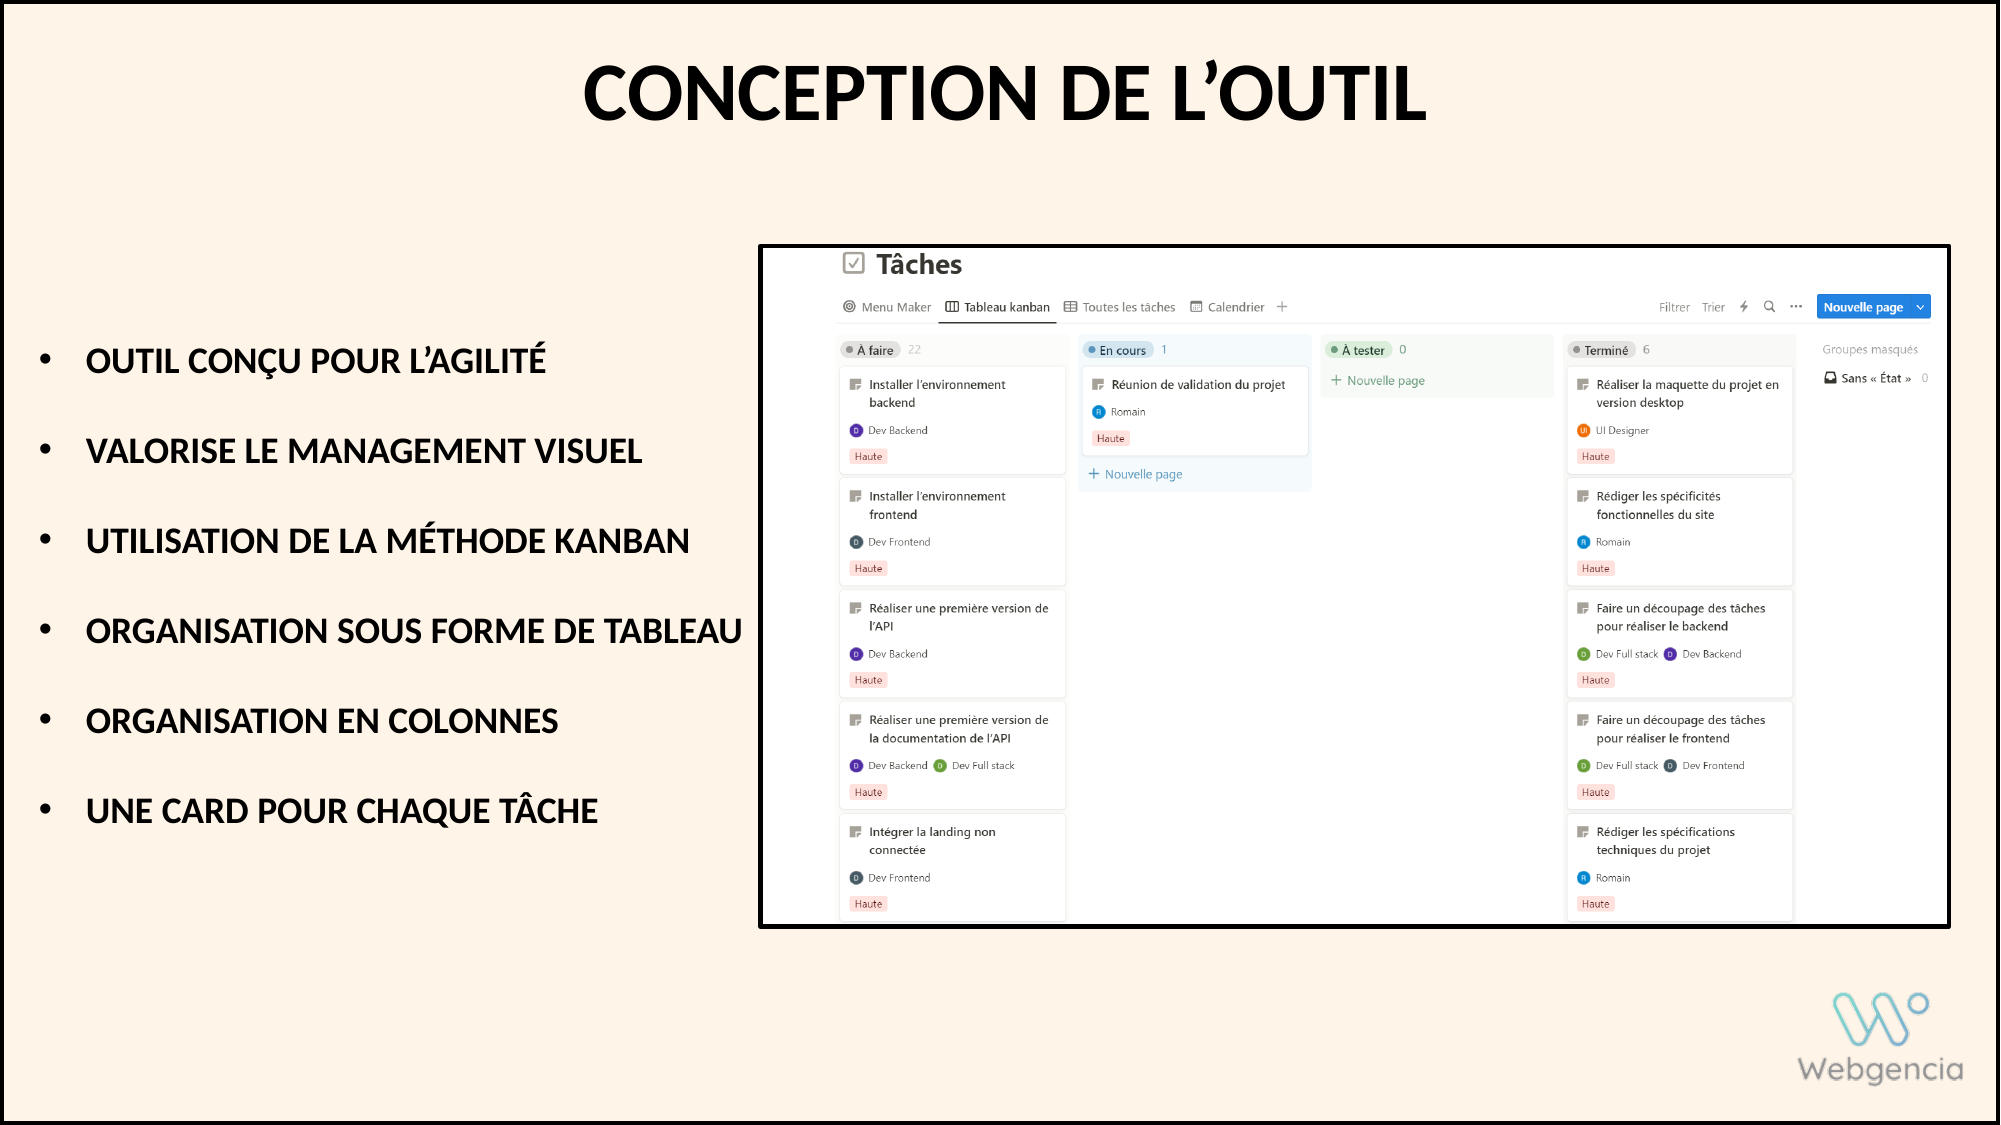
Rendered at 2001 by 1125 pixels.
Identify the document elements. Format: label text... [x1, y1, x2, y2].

picture [762, 247, 1947, 925]
text_box CONCEPTION DE L’OUTIL [568, 29, 1444, 145]
text_box OUTIL CONÇU POUR L’AGILITÉ VALORISE LE MANAGEMENT VISUEL UTILISATION DE LA MÉTHODE KANBAN ORGANISATION SOUS FORME DE TABLEAU ORGANISATION EN COLONNES UNE CARD POUR CHAQUE TÂCHE [24, 328, 759, 839]
picture [1770, 967, 1988, 1090]
table_header [4, 4, 1996, 1121]
